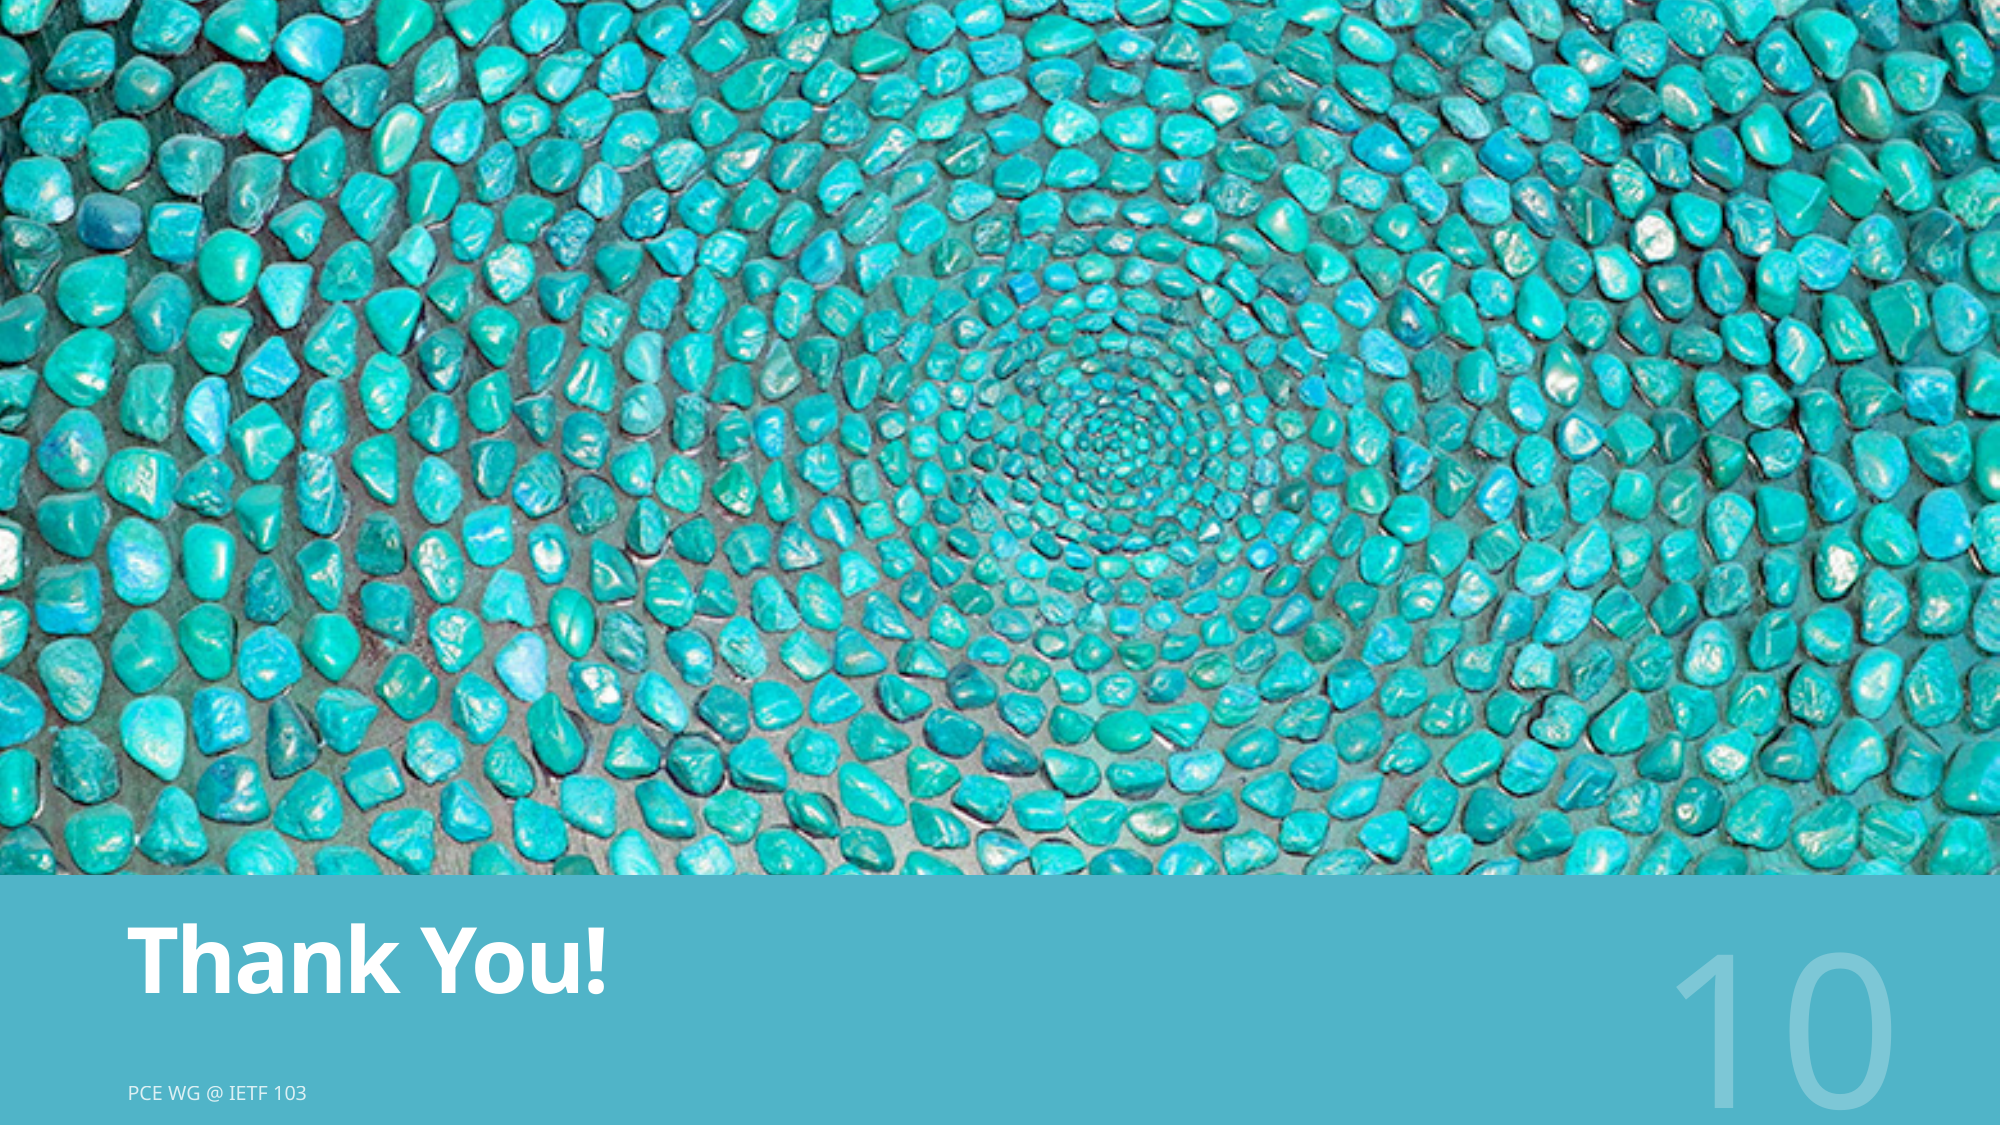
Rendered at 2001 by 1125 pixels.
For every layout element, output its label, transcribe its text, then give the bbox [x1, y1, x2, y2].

slide_number 10 [1437, 963, 1918, 1125]
footer PCE WG @ IETF 103 [112, 1075, 938, 1113]
picture [0, 0, 2000, 875]
title Thank You! [111, 919, 1880, 1020]
